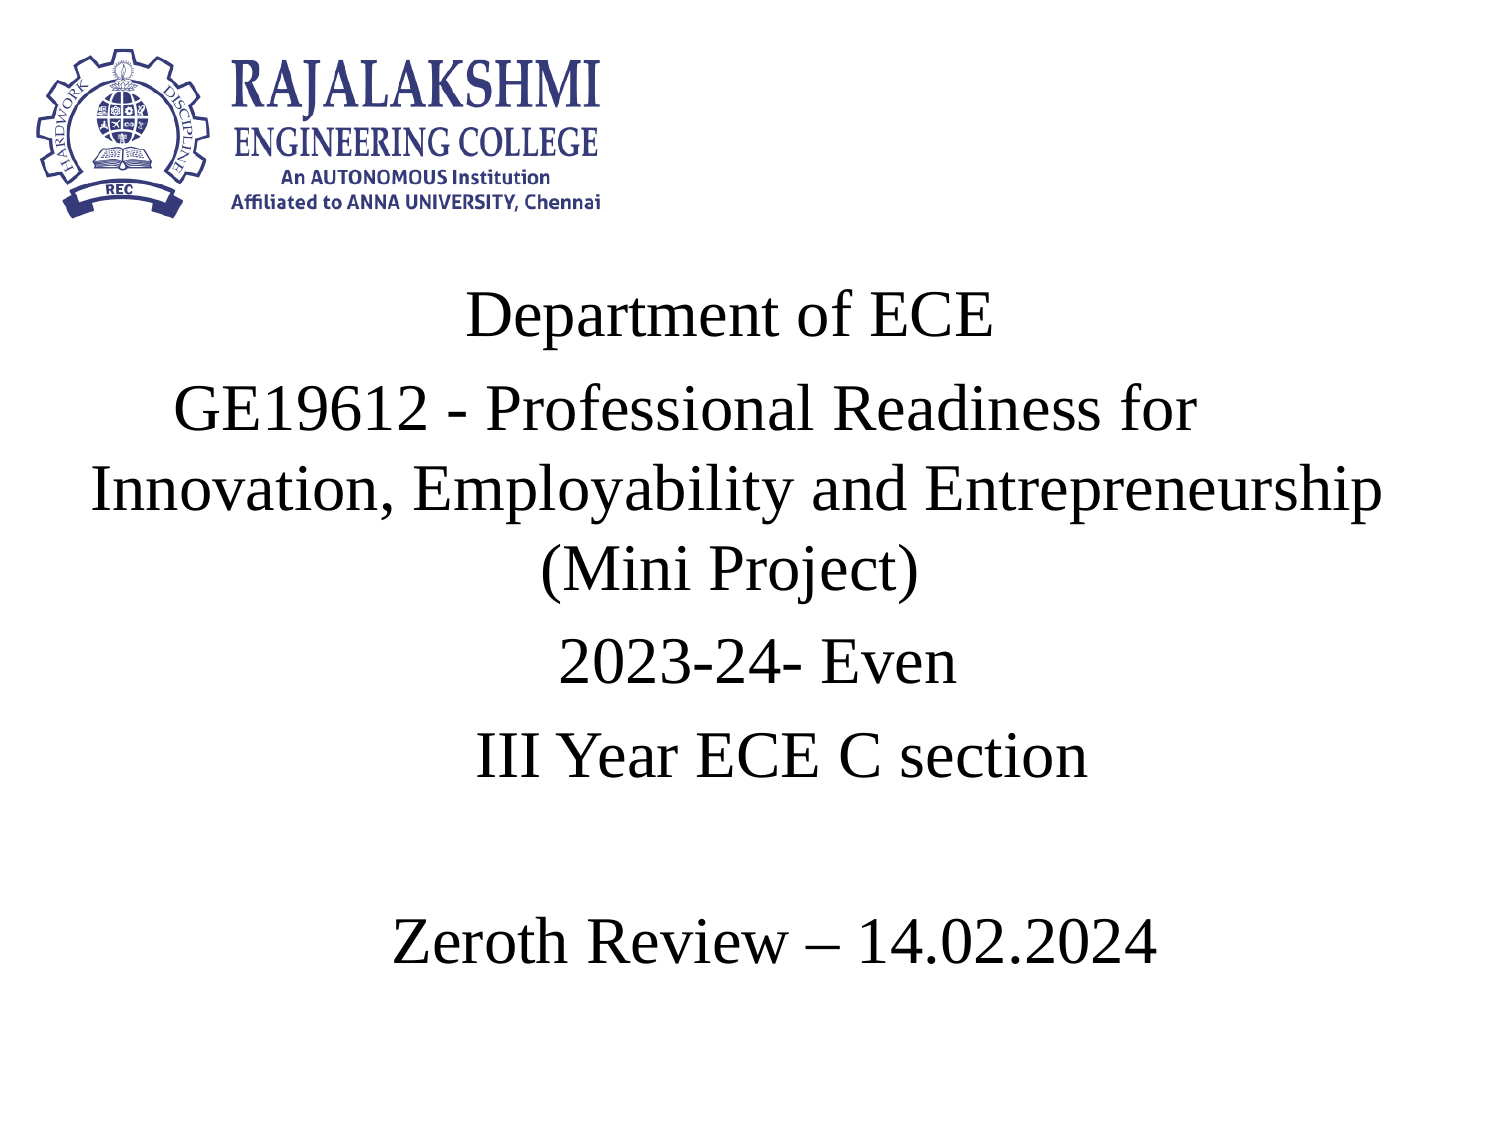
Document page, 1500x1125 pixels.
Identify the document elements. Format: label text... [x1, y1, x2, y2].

list Department of ECE GE19612 - Professional Readiness for Innovation, Employability and Entrepreneurship (Mini Project) 2023-24- Even III Year ECE C section Zeroth Review – 14.02.2024 [75, 262, 1425, 1005]
picture [24, 37, 613, 228]
